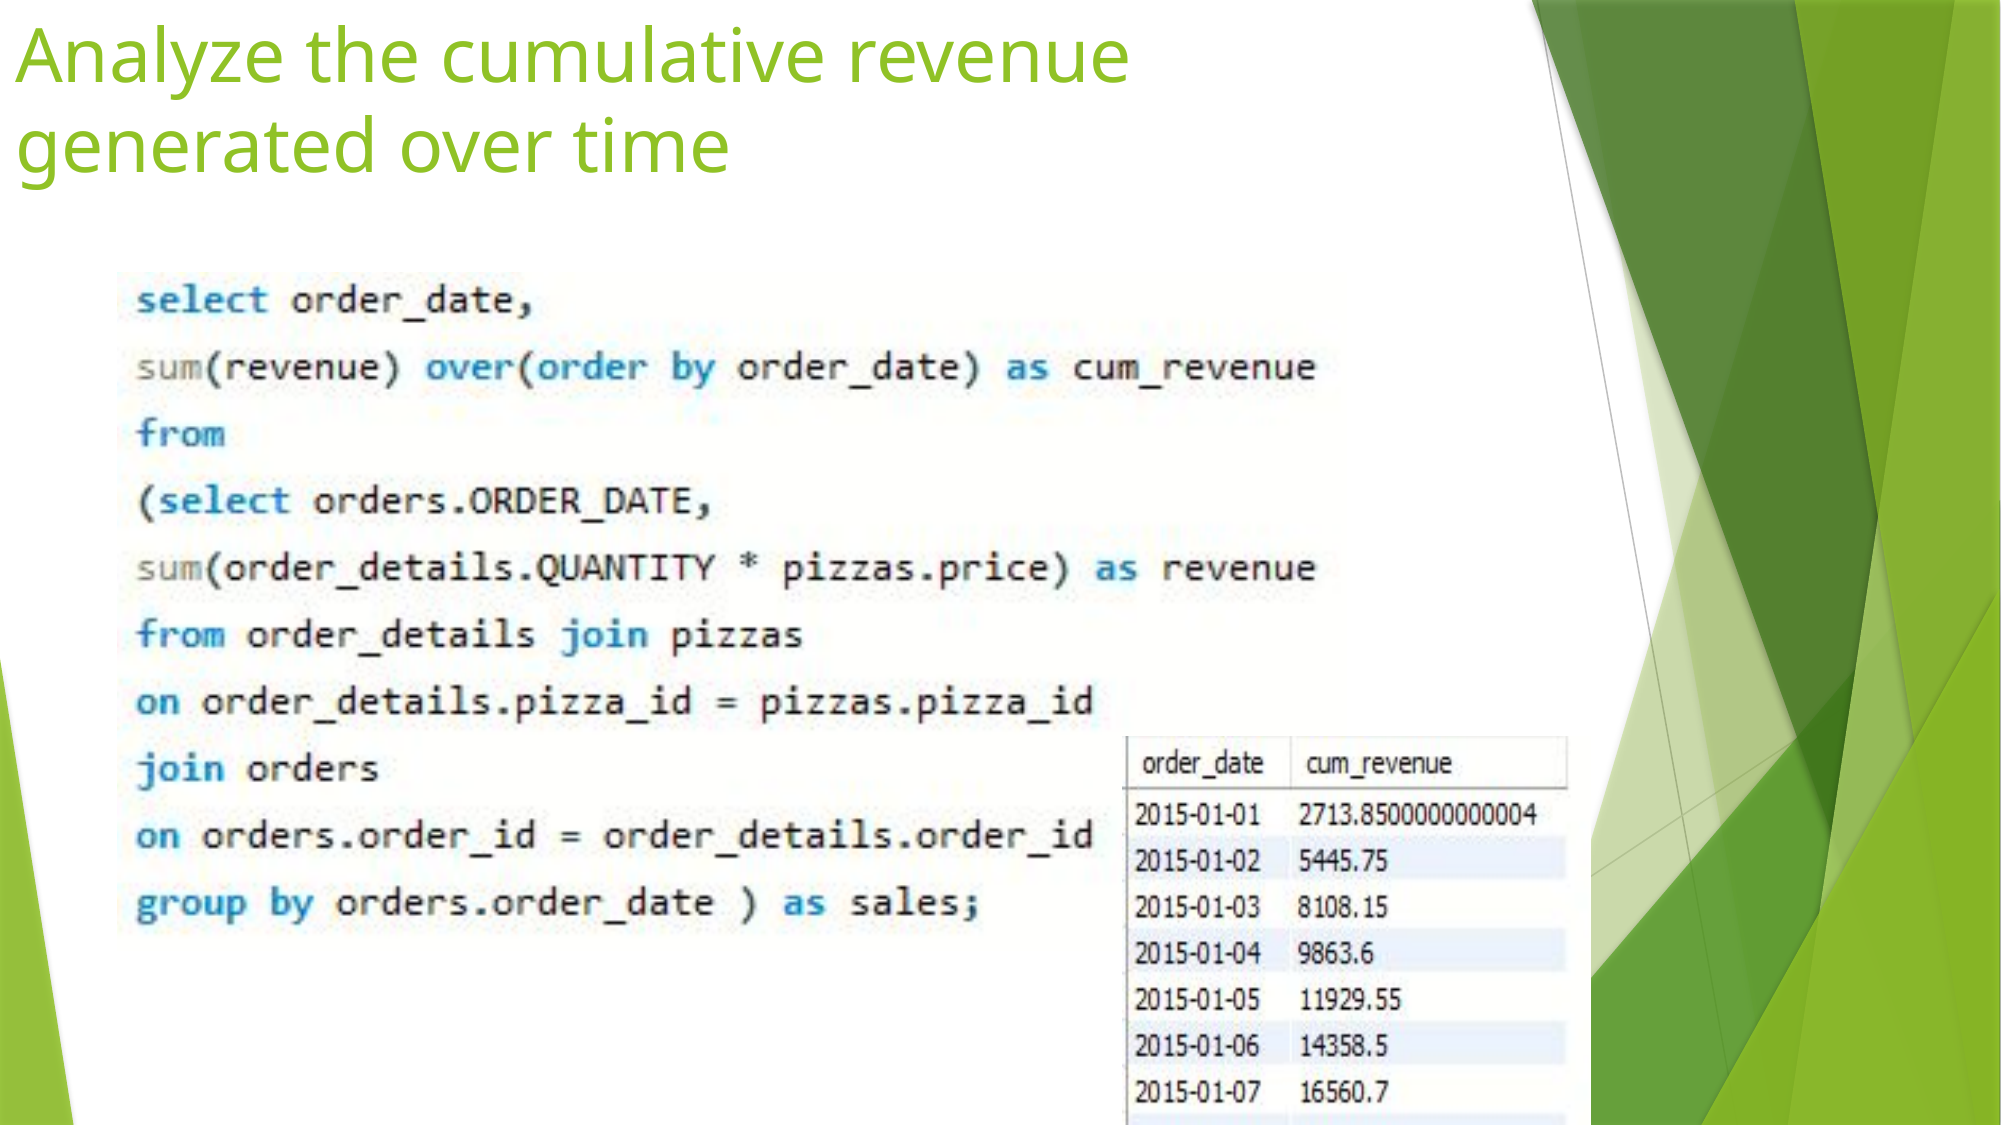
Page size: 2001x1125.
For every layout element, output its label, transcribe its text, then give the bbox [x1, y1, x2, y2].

picture [117, 272, 1591, 1125]
title Analyze the cumulative revenue generated over time [0, 0, 1411, 217]
